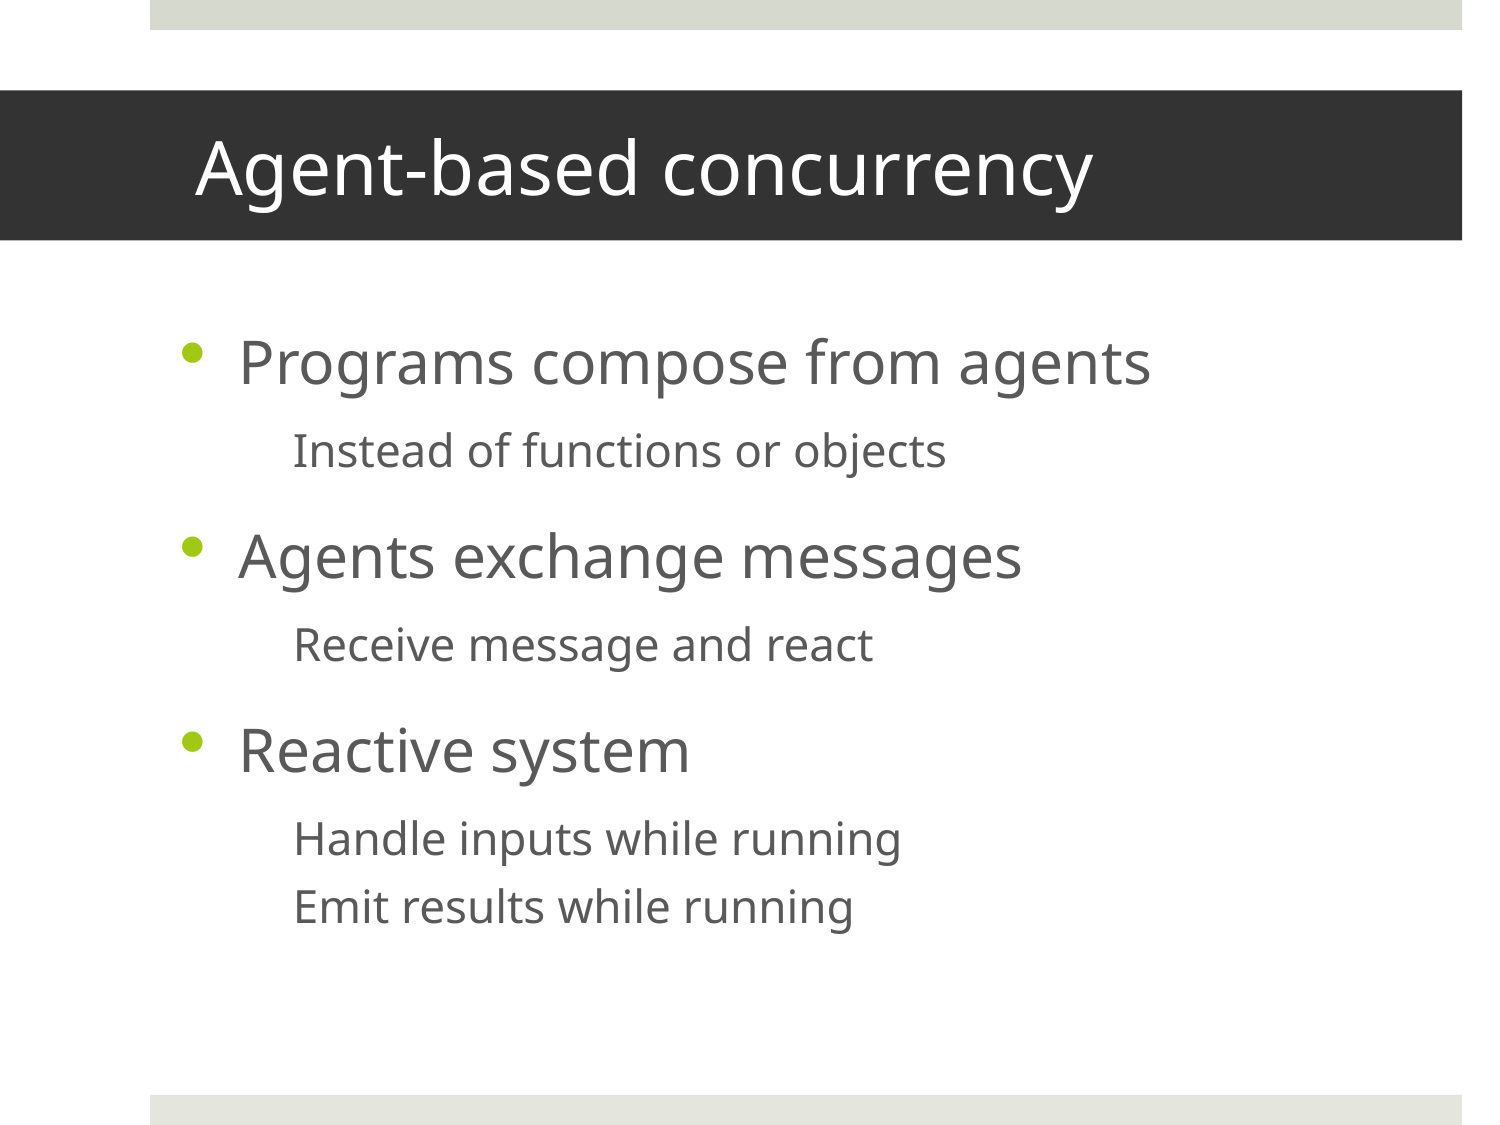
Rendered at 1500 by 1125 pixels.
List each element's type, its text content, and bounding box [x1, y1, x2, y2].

title Agent-based concurrency [0, 90, 1463, 241]
list Programs compose from agents Instead of functions or objects Agents exchange messages Receive message and react Reactive system Handle inputs while running Emit results while running [167, 316, 1432, 1028]
